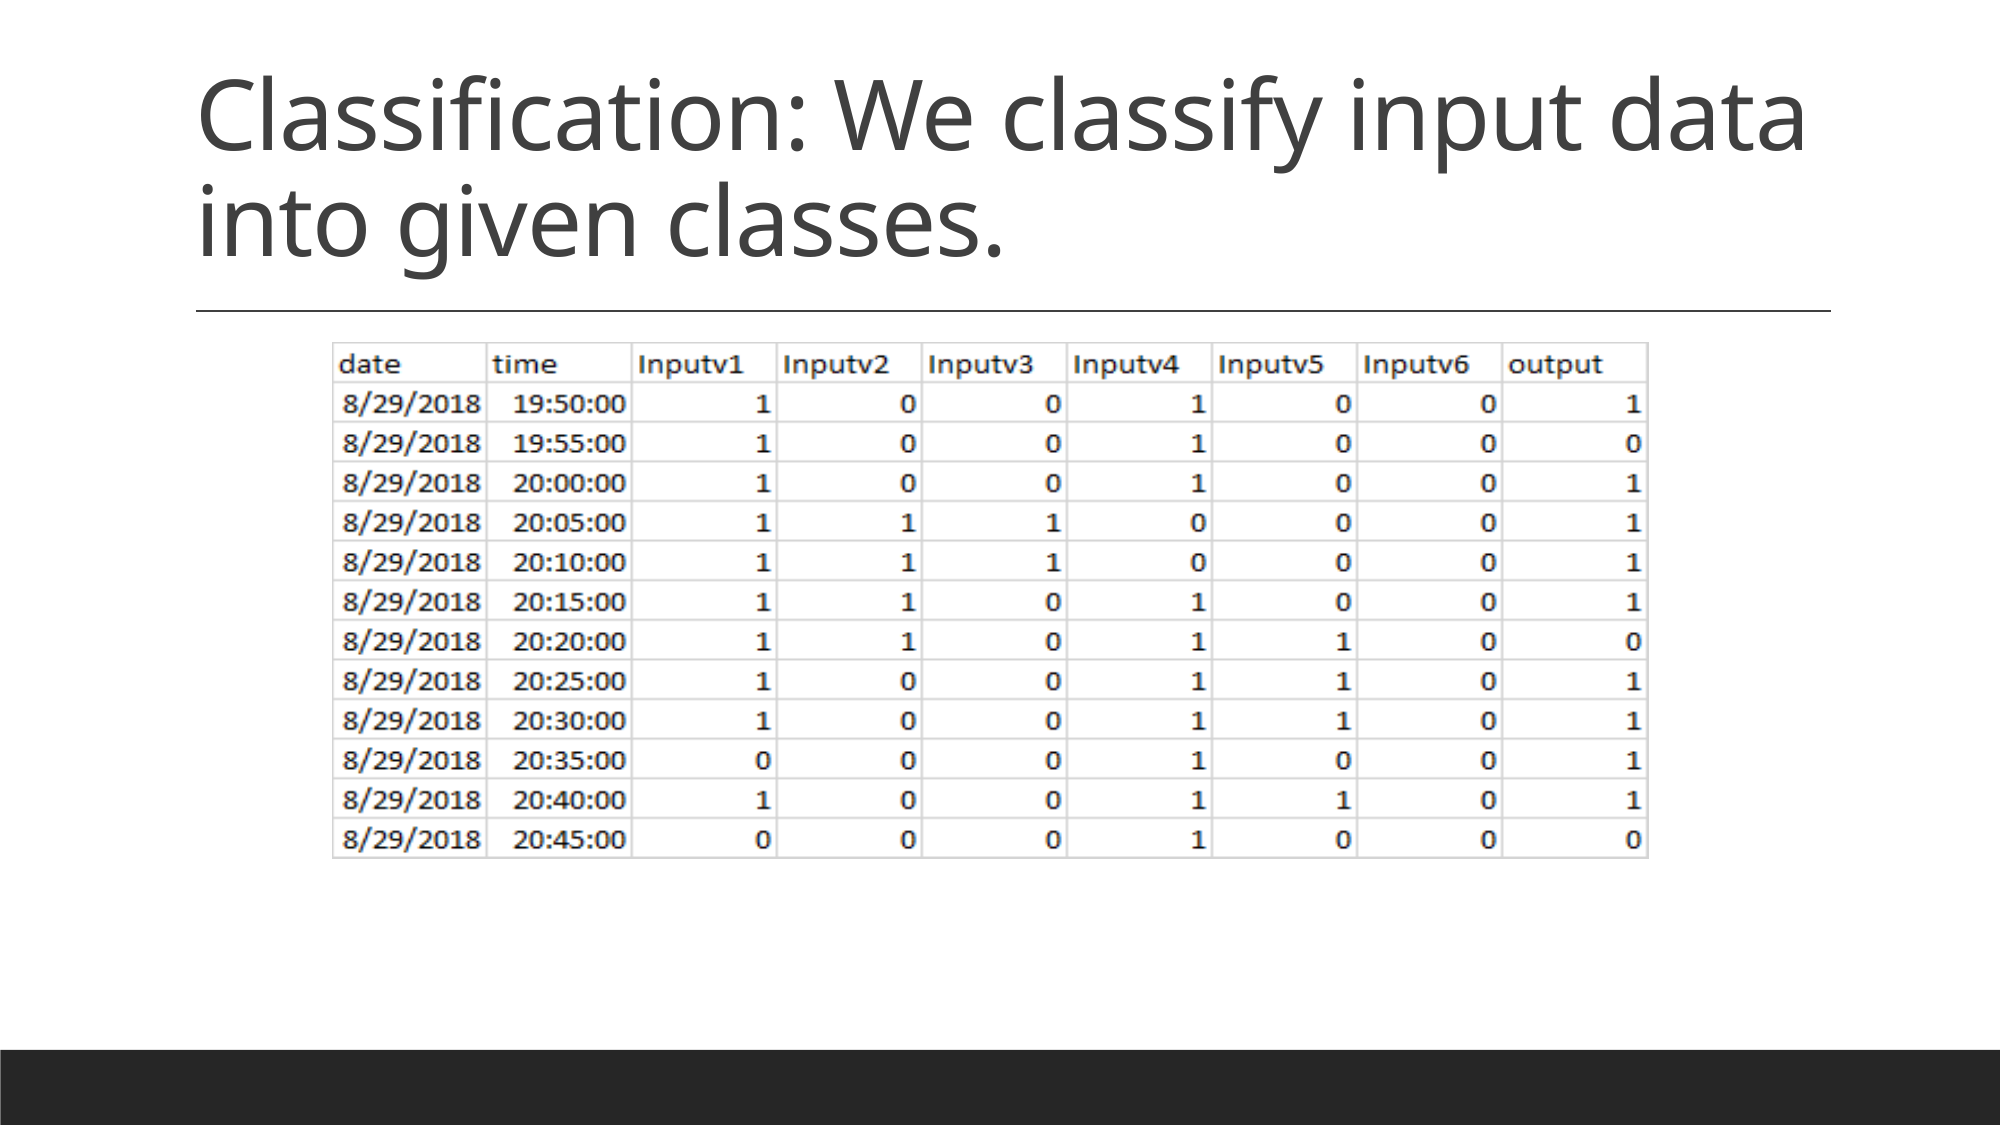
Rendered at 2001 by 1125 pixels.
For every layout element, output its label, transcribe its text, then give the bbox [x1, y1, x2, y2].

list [332, 341, 1649, 859]
title Classification: We classify input data into given classes. [180, 47, 1830, 285]
